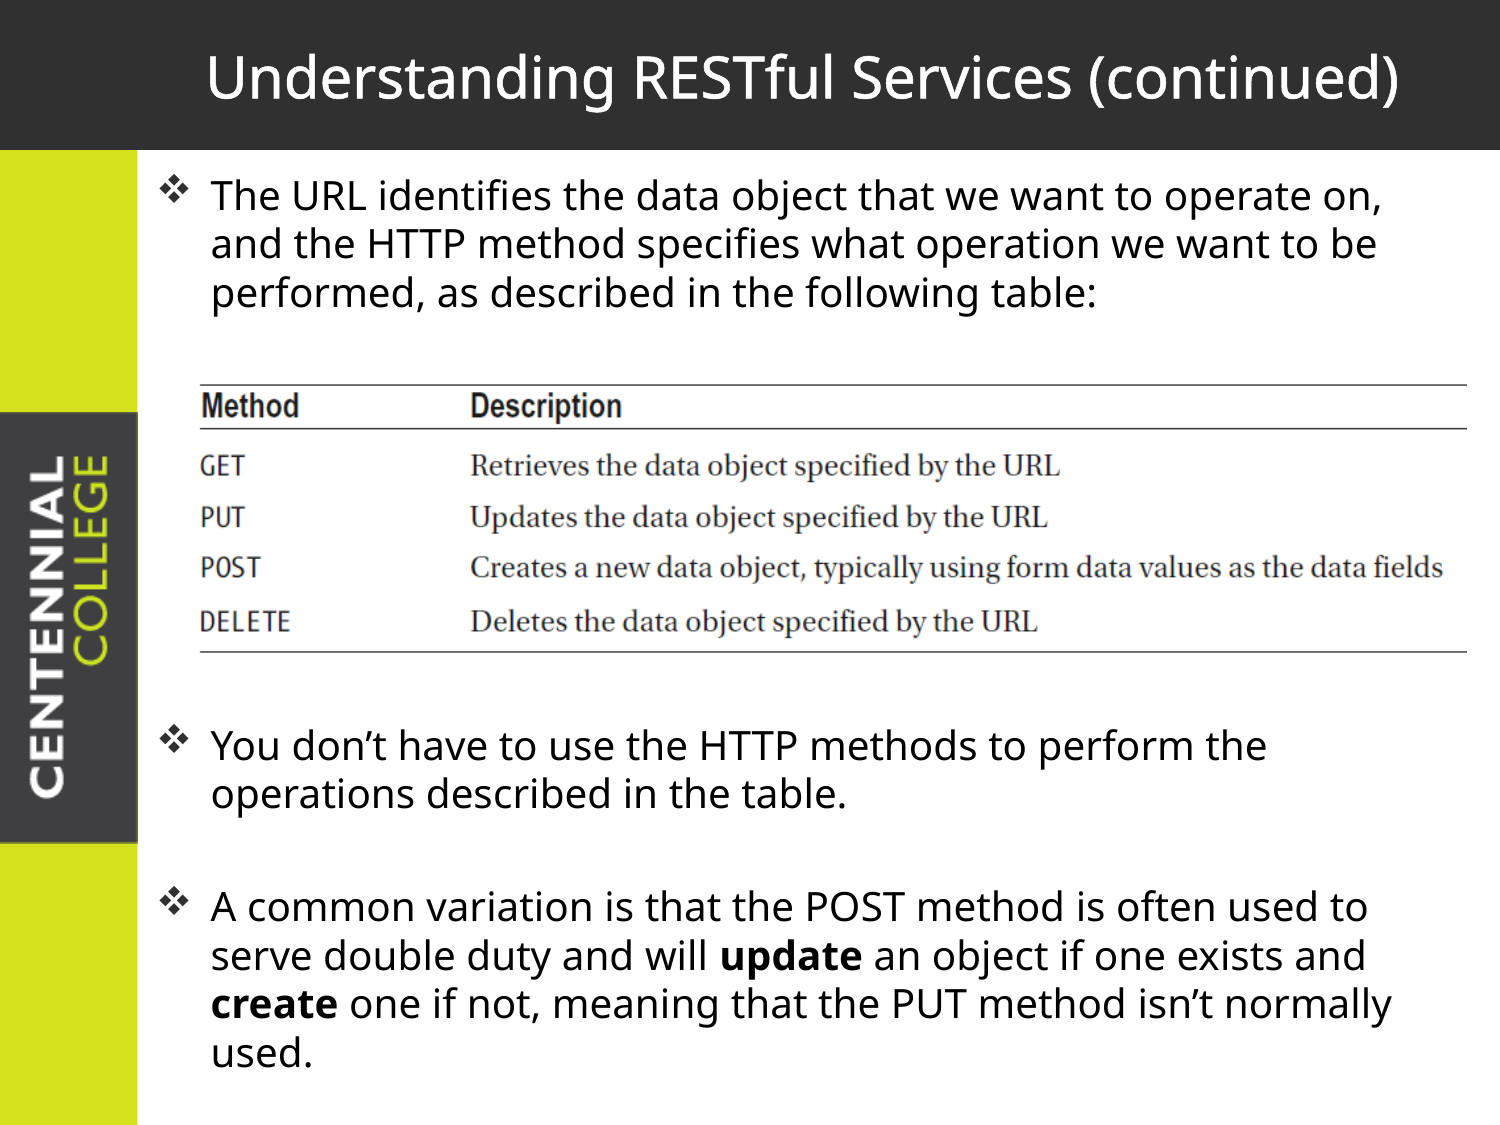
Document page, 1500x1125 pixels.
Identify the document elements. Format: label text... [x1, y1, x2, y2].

picture [0, 412, 138, 844]
picture [187, 374, 1468, 663]
title Understanding RESTful Services (continued) [137, 0, 1467, 150]
list The URL identifies the data object that we want to operate on, and the HTTP method specifies what operation we want to be performed, as described in the following table: You don’t have to use the HTTP methods to perform the operations described in the table. A common variation is that the POST method is often used to serve double duty and will update an object if one exists and create one if not, meaning that the PUT method isn’t normally used. [141, 162, 1467, 1088]
